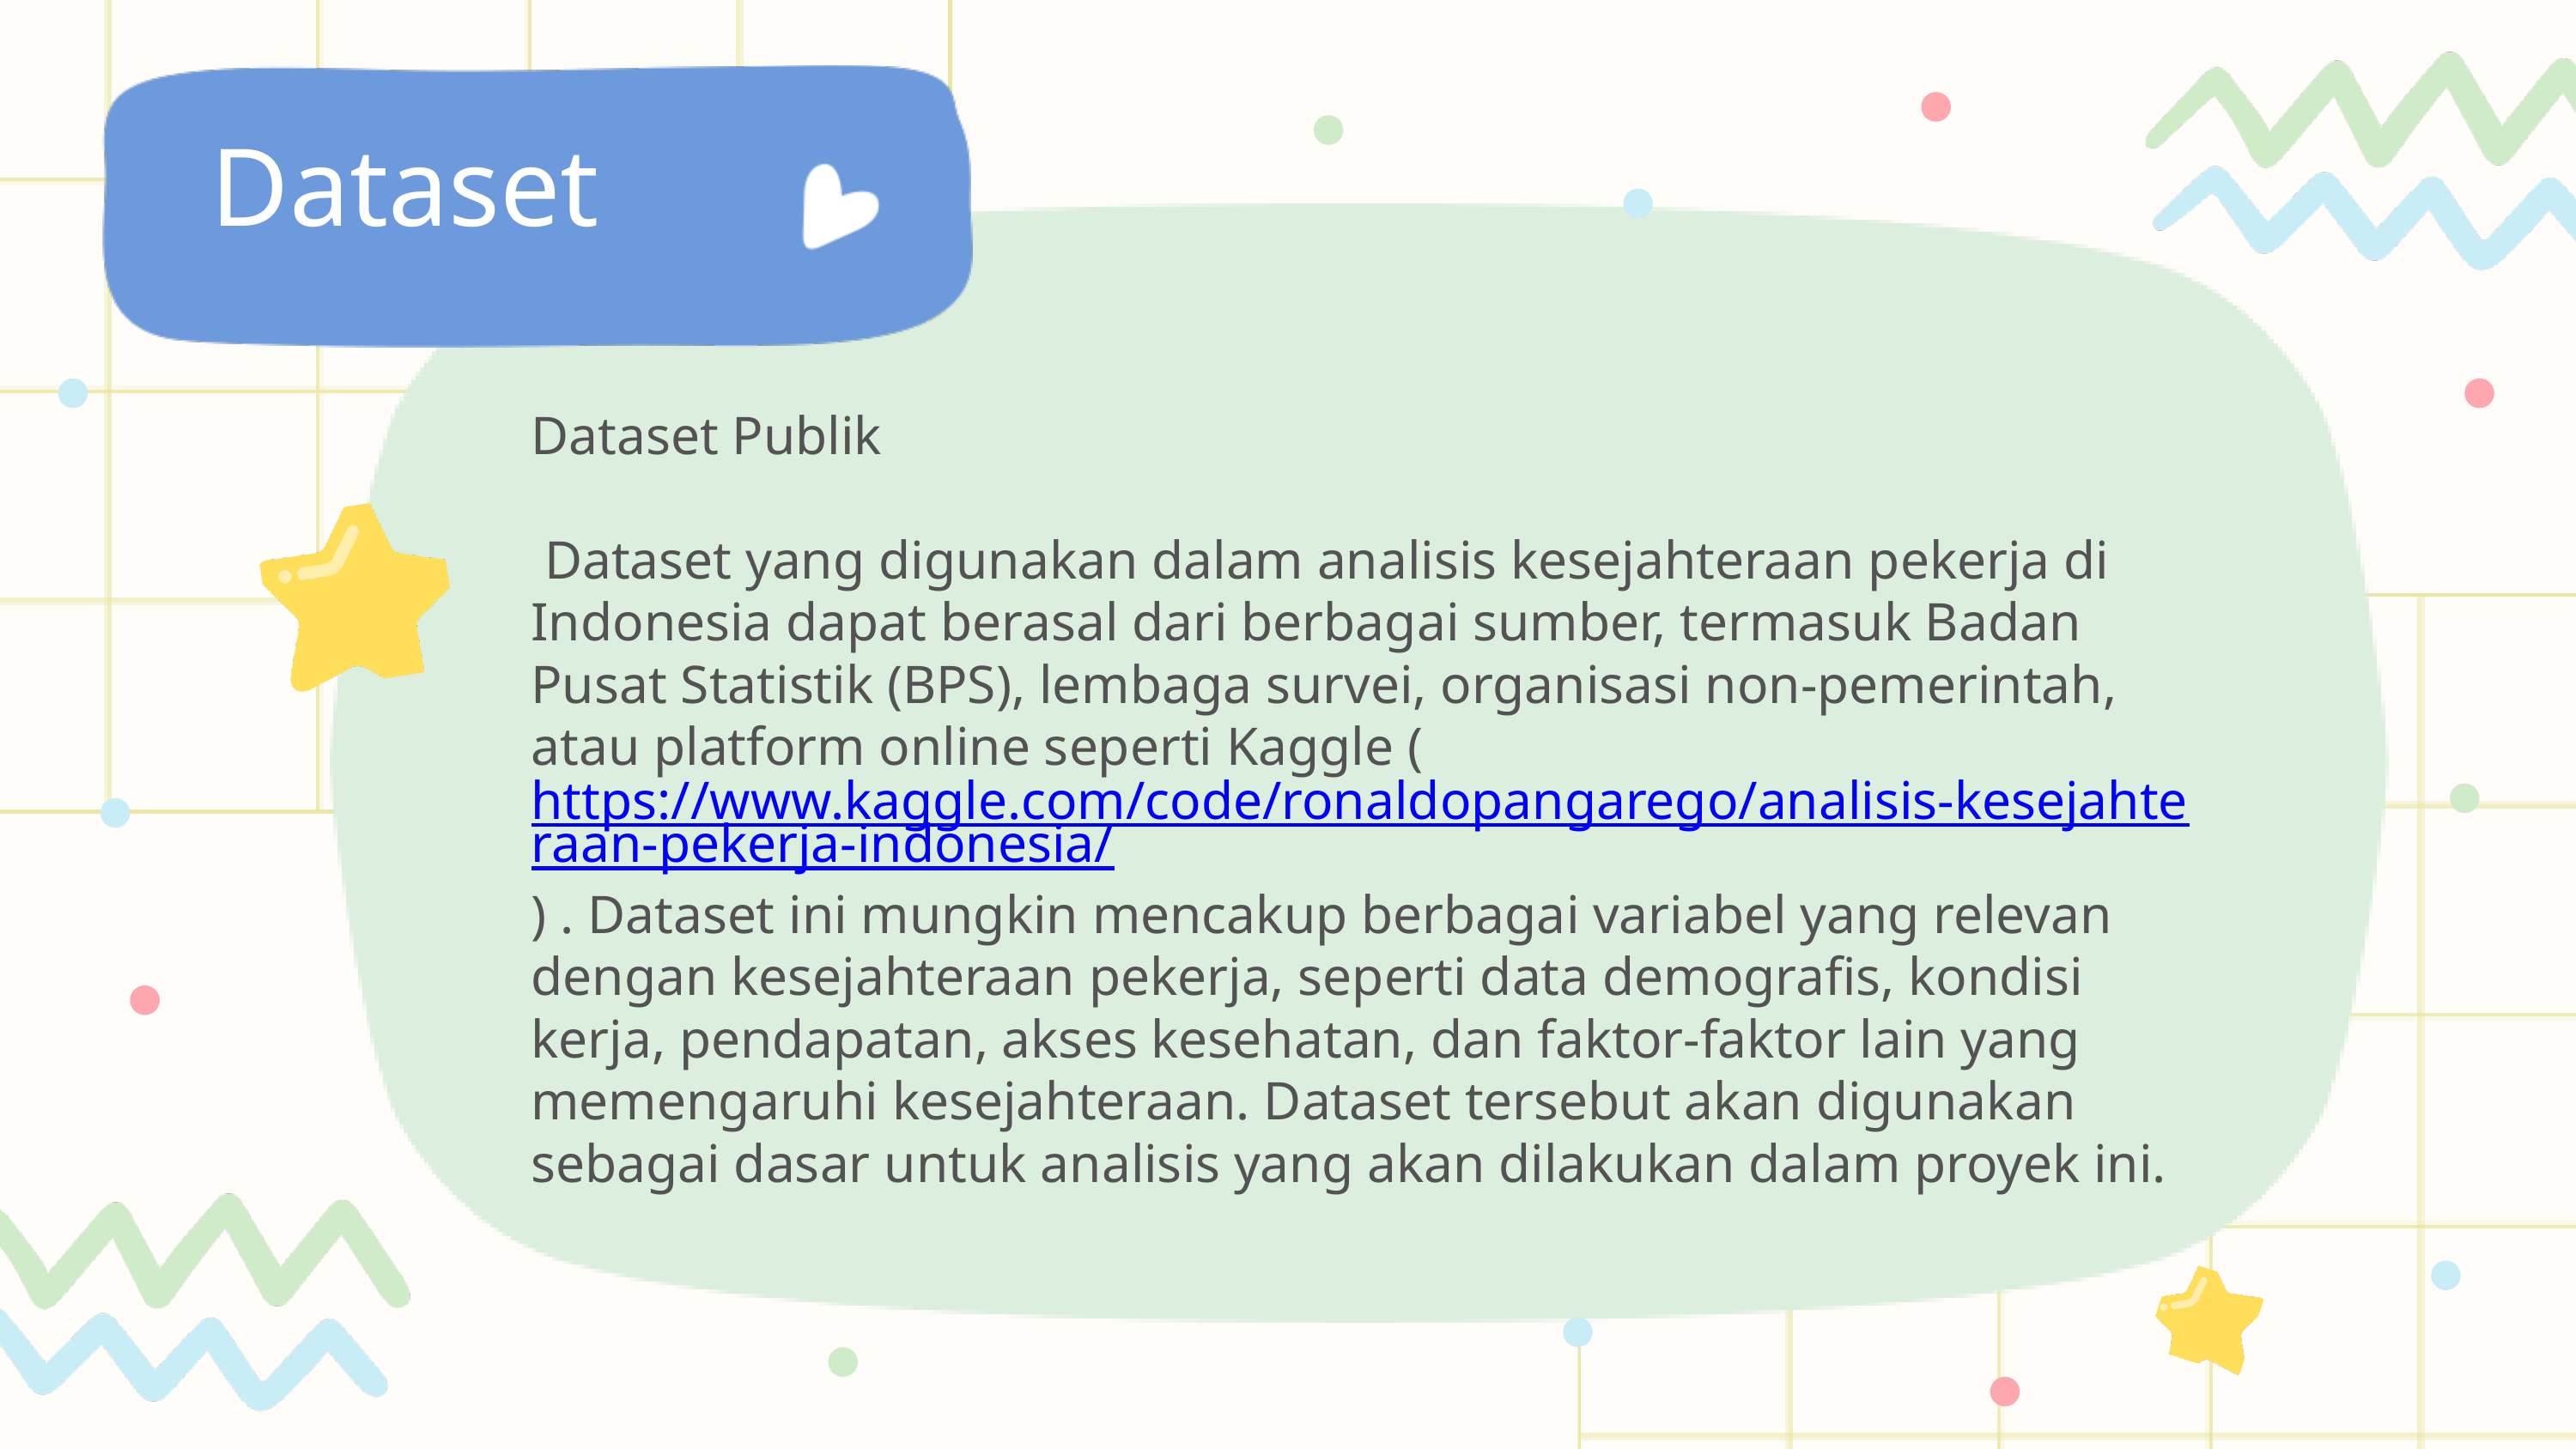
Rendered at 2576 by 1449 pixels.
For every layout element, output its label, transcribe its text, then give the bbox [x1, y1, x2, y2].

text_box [100, 797, 131, 828]
text_box [330, 203, 2390, 1323]
text_box [1577, 593, 2576, 1449]
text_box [828, 1347, 859, 1378]
text_box Dataset Publik Dataset yang digunakan dalam analisis kesejahteraan pekerja di Indonesia dapat berasal dari berbagai sumber, termasuk Badan Pusat Statistik (BPS), lembaga survei, organisasi non-pemerintah, atau platform online seperti Kaggle (https://www.kaggle.com/code/ronaldopangarego/analisis-kesejahteraan-pekerja-indonesia/) . Dataset ini mungkin mencakup berbagai variabel yang relevan dengan kesejahteraan pekerja, seperti data demografis, kondisi kerja, pendapatan, akses kesehatan, dan faktor-faktor lain yang memengaruhi kesejahteraan. Dataset tersebut akan digunakan sebagai dasar untuk analisis yang akan dilakukan dalam proyek ini. [531, 402, 2207, 1208]
text_box [0, 1191, 412, 1417]
text_box Dataset [210, 151, 1240, 249]
text_box [2145, 49, 2576, 276]
text_box [2145, 1258, 2268, 1377]
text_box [1313, 114, 1344, 145]
text_box [252, 492, 463, 695]
text_box [0, 0, 952, 814]
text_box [462, 159, 493, 190]
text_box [2464, 378, 2495, 409]
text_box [130, 985, 161, 1016]
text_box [1562, 1317, 1593, 1348]
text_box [1921, 91, 1952, 122]
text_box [1623, 188, 1654, 219]
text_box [2449, 783, 2480, 814]
text_box [88, 65, 975, 348]
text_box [58, 378, 88, 409]
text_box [2430, 1260, 2461, 1291]
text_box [1990, 1376, 2020, 1407]
